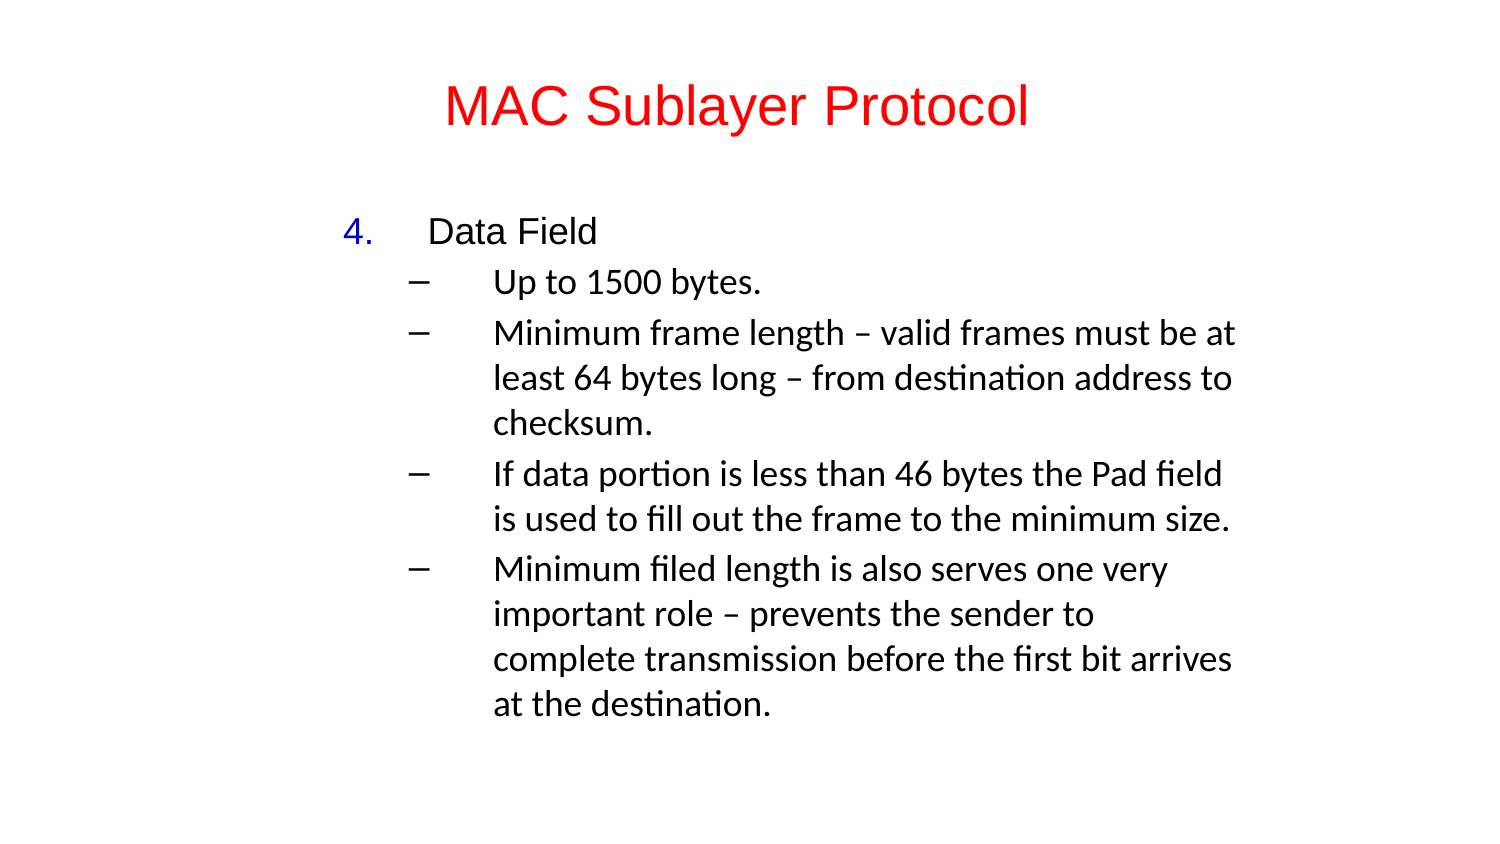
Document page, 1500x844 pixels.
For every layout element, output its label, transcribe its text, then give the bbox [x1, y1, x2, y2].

list Data Field Up to 1500 bytes. Minimum frame length – valid frames must be at least 64 bytes long – from destination address to checksum. If data portion is less than 46 bytes the Pad field is used to fill out the frame to the minimum size. Minimum filed length is also serves one very important role – prevents the sender to complete transmission before the first bit arrives at the destination. [328, 199, 1257, 729]
title MAC Sublayer Protocol [62, 37, 1413, 169]
